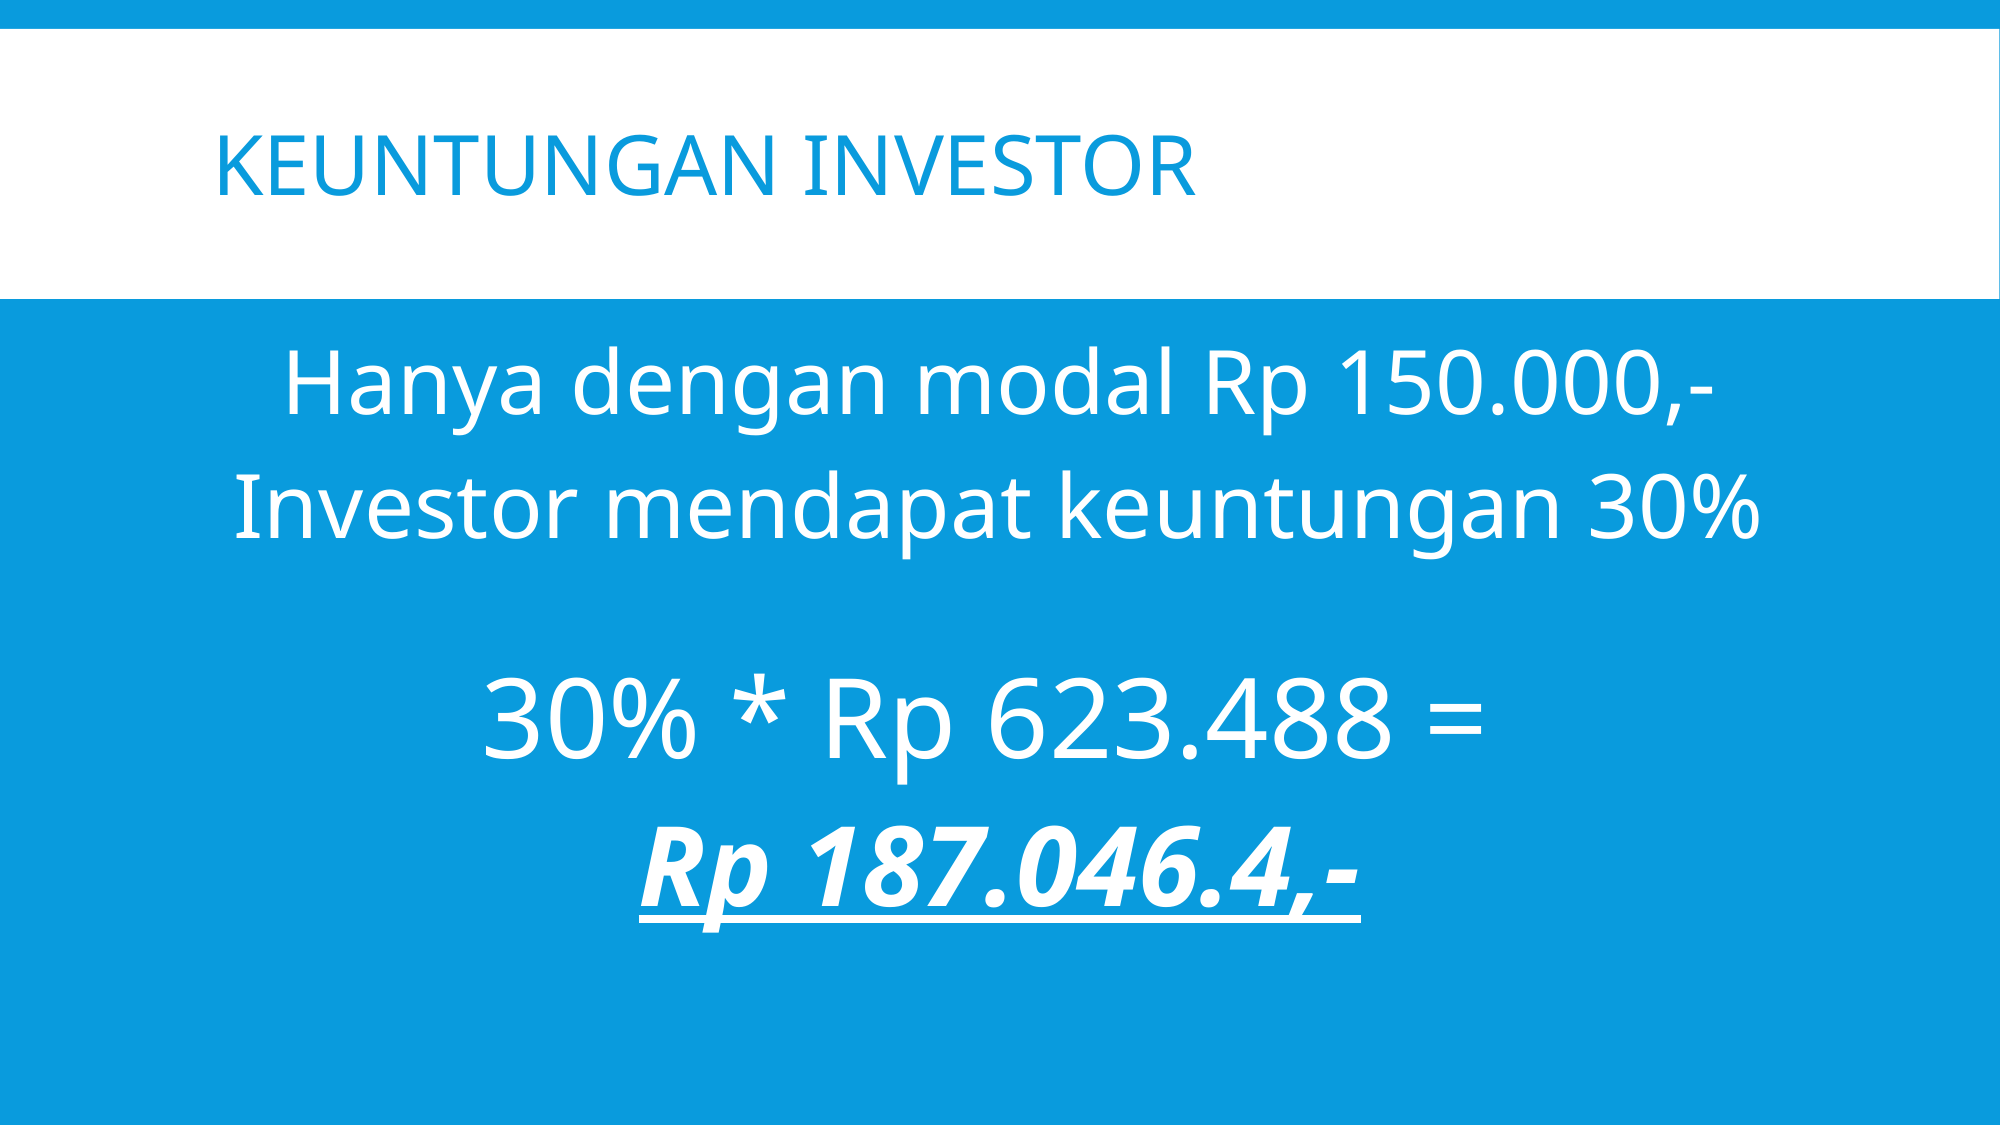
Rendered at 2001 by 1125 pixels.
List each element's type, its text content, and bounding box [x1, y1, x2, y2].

title Keuntungan Investor [197, 46, 1803, 295]
list Hanya dengan modal Rp 150.000,- Investor mendapat keuntungan 30% 30% * Rp 623.488 = Rp 187.046.4,- [197, 329, 1803, 1020]
